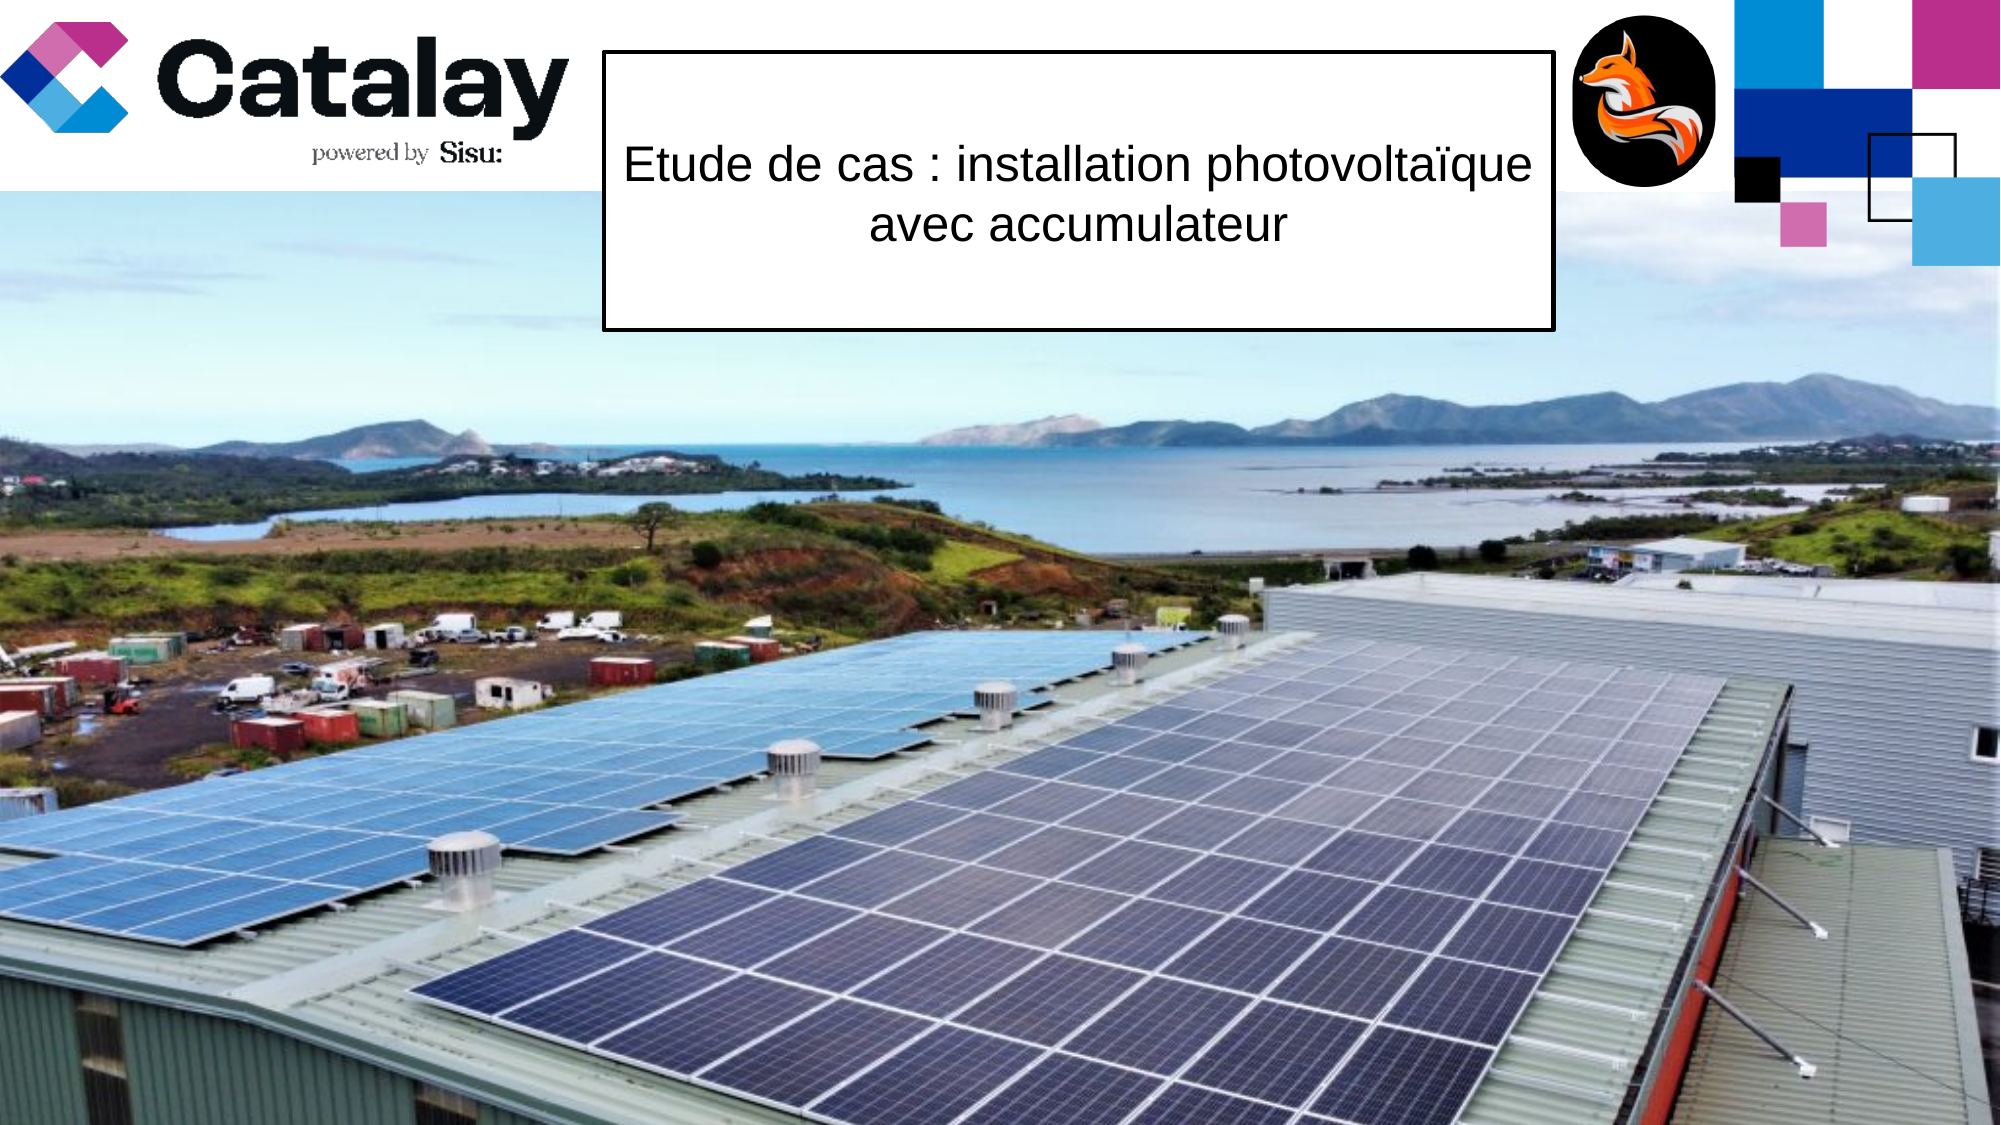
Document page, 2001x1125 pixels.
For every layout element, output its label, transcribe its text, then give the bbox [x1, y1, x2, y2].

picture [0, 21, 569, 165]
text_box Etude de cas : installation photovoltaïque avec accumulateur [602, 50, 1556, 188]
picture [0, 0, 2000, 1125]
